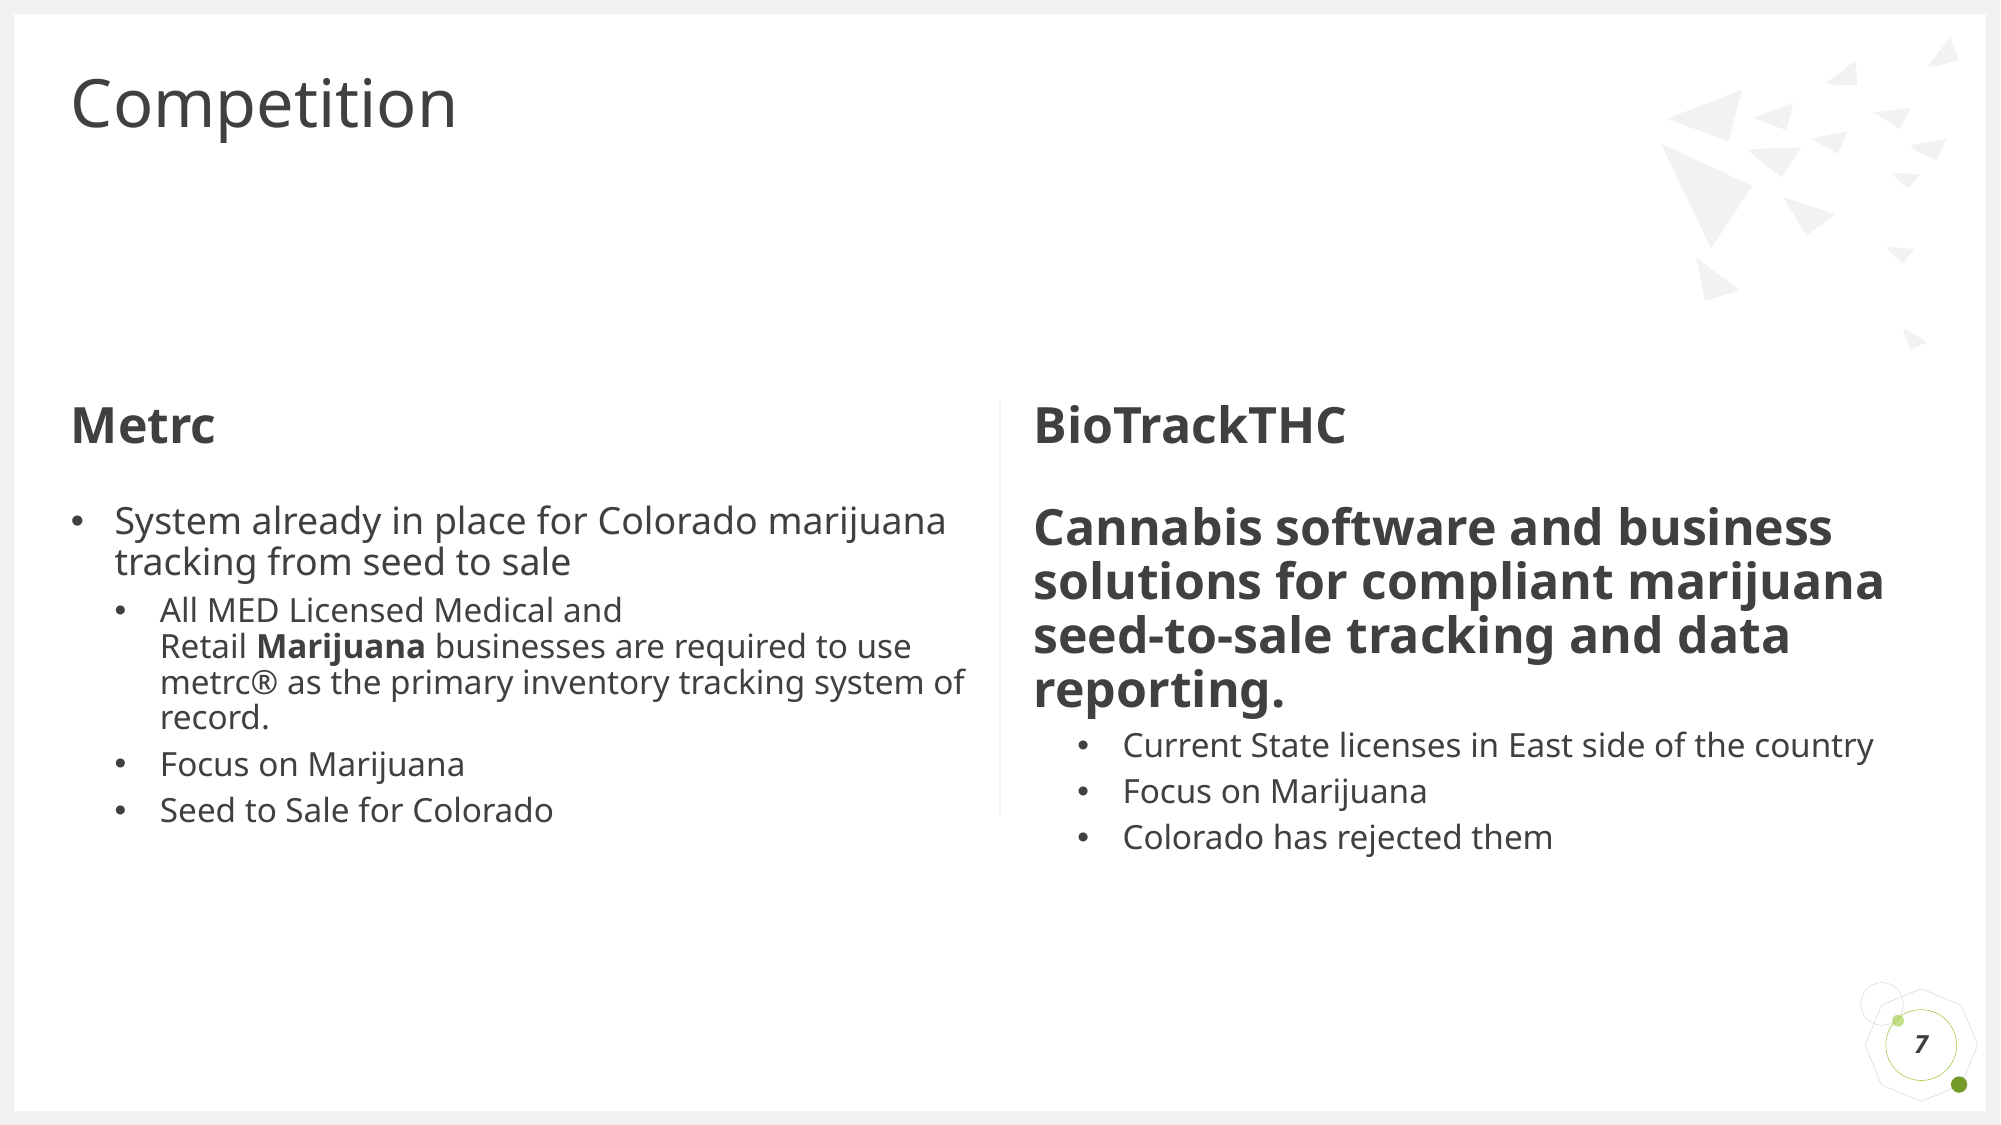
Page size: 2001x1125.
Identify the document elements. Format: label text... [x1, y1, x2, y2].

list BioTrackTHC [1033, 400, 1932, 459]
title Competition [70, 70, 1932, 142]
slide_number 7 [1885, 1009, 1957, 1081]
list Metrc [70, 400, 969, 460]
list System already in place for Colorado marijuana tracking from seed to sale All MED Licensed Medical and Retail Marijuana businesses are required to use metrc® as the primary inventory tracking system of record. Focus on Marijuana Seed to Sale for Colorado [70, 502, 969, 1016]
list Cannabis software and business solutions for compliant marijuana seed-to-sale tracking and data reporting. Current State licenses in East side of the country Focus on Marijuana Colorado has rejected them [1033, 502, 1932, 1016]
